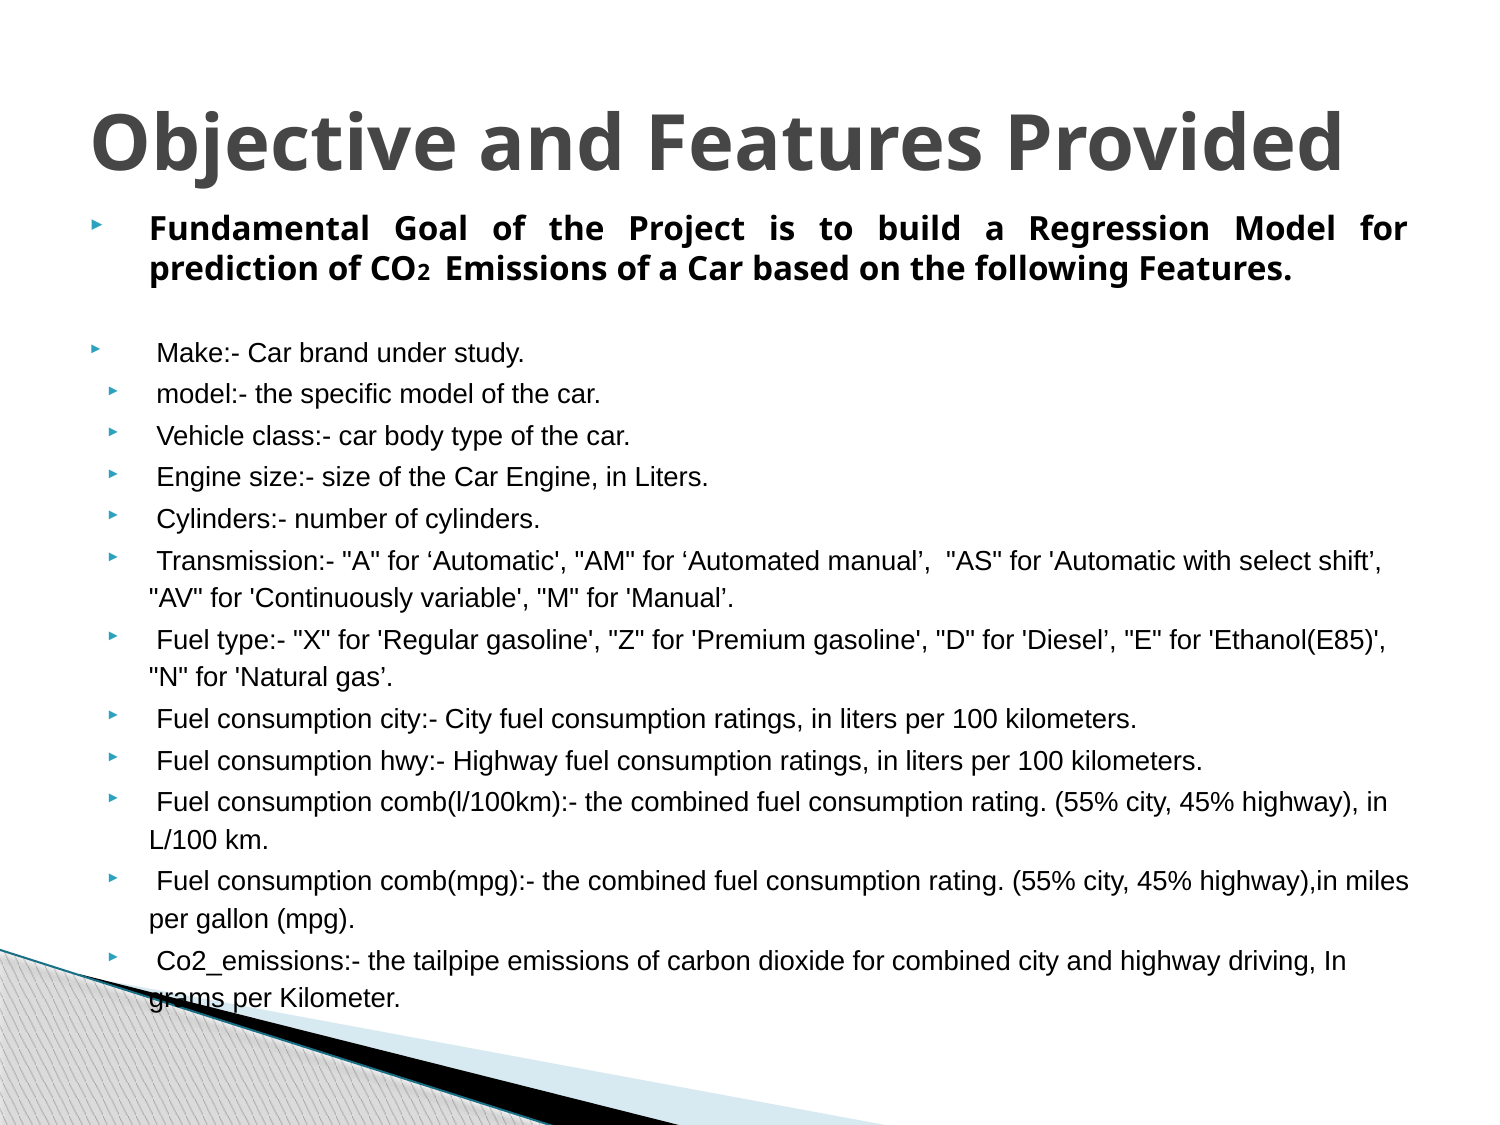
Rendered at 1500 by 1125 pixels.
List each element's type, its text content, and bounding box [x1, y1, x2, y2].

title Objective and Features Provided [75, 45, 1425, 233]
list Fundamental Goal of the Project is to build a Regression Model for prediction of CO2 Emissions of a Car based on the following Features. Make:- Car brand under study. model:- the specific model of the car. Vehicle class:- car body type of the car. Engine size:- size of the Car Engine, in Liters. Cylinders:- number of cylinders. Transmission:- "A" for ‘Automatic', "AM" for ‘Automated manual’, "AS" for 'Automatic with select shift’, "AV" for 'Continuously variable', "M" for 'Manual’. Fuel type:- "X" for 'Regular gasoline', "Z" for 'Premium gasoline', "D" for 'Diesel’, "E" for 'Ethanol(E85)', "N" for 'Natural gas’. Fuel consumption city:- City fuel consumption ratings, in liters per 100 kilometers. Fuel consumption hwy:- Highway fuel consumption ratings, in liters per 100 kilometers. Fuel consumption comb(l/100km):- the combined fuel consumption rating. (55% city, 45% highway), in L/100 km. Fuel consumption comb(mpg):- the combined fuel consumption rating. (55% city, 45% highway),in miles per gallon (mpg). Co2_emissions:- the tailpipe emissions of carbon dioxide for combined city and highway driving, In grams per Kilometer. [75, 233, 1425, 1038]
